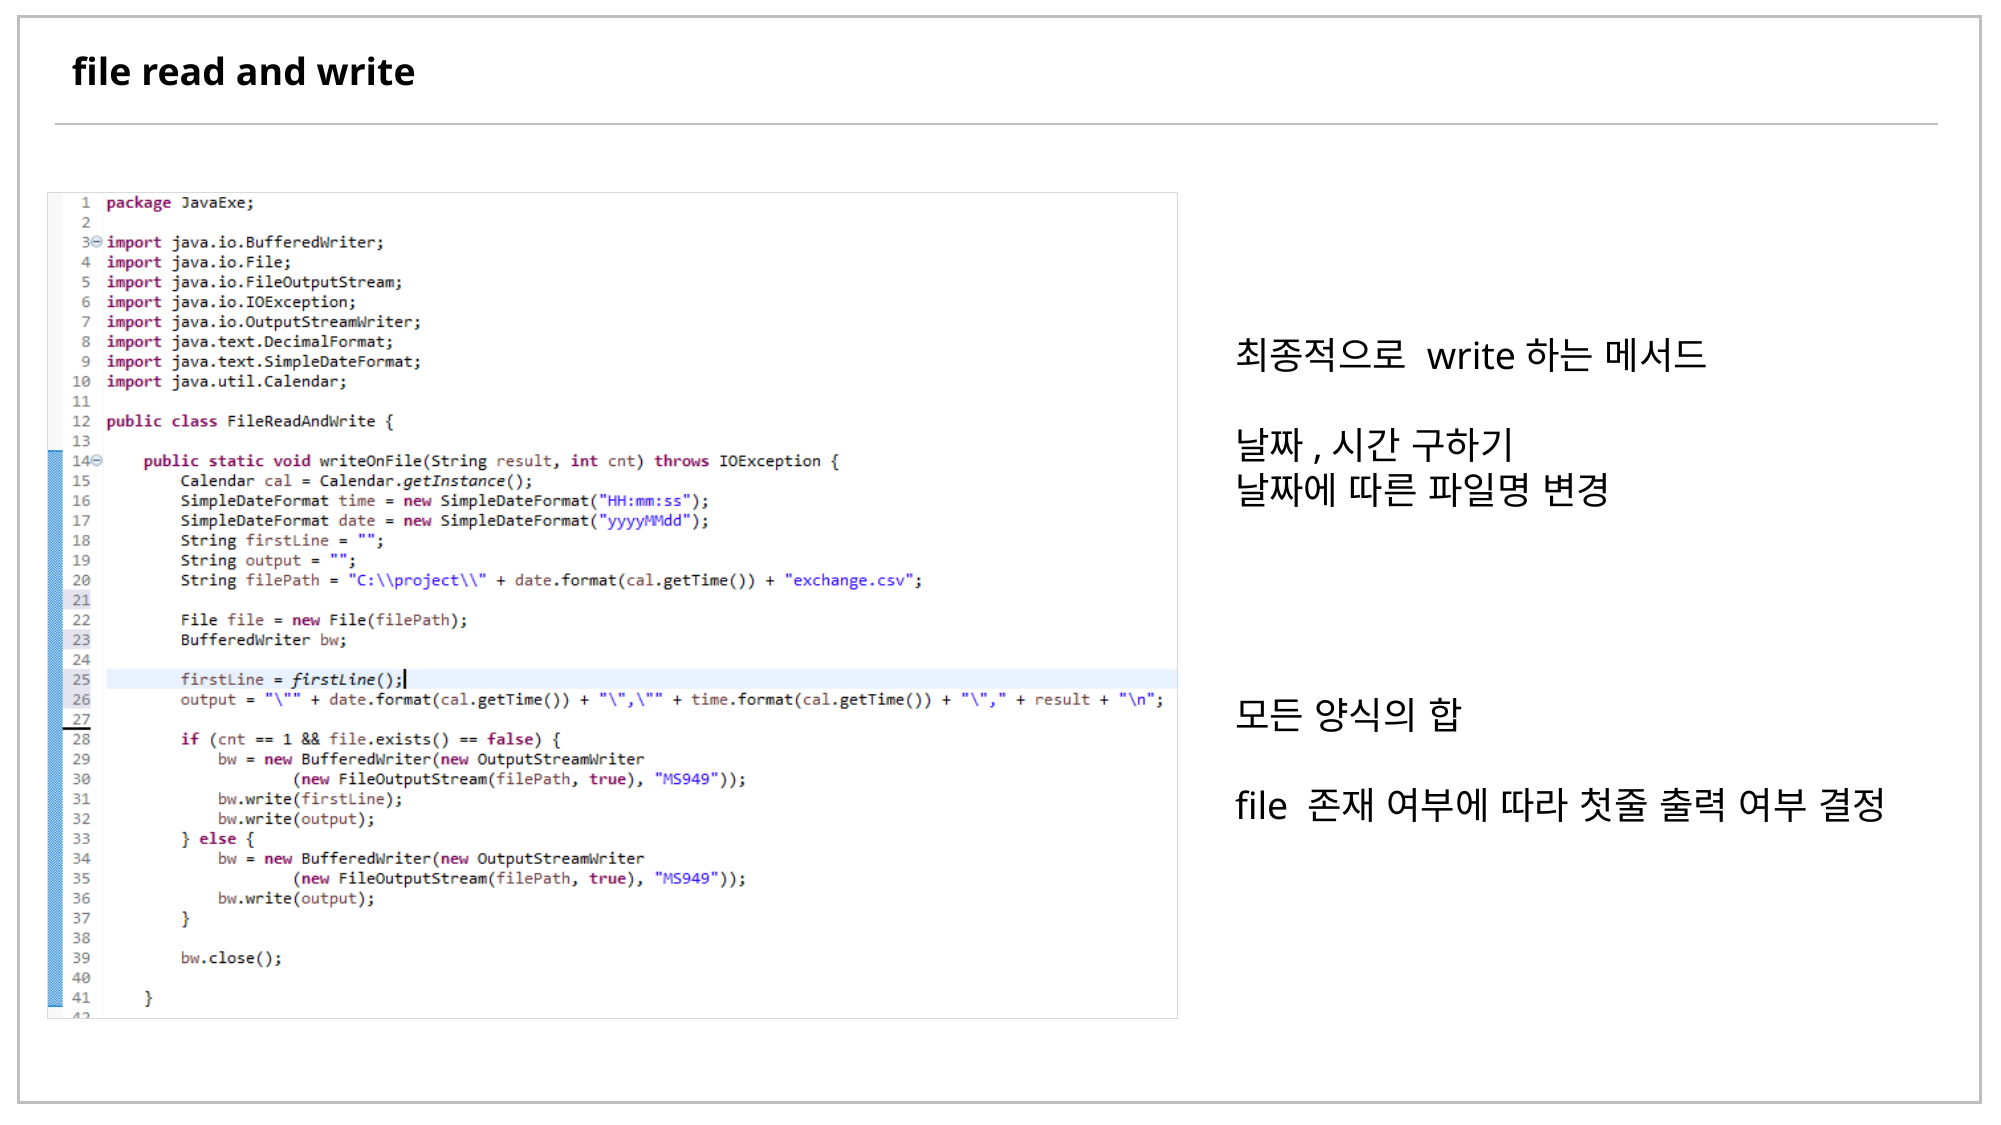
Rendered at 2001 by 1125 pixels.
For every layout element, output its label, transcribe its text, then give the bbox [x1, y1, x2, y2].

text_box file read and write [57, 41, 431, 101]
text_box 최종적으로 write하는 메서드 날짜,시간 구하기 날짜에 따른 파일명 변경 모든 양식의 합 file 존재 여부에 따라 첫줄 출력 여부 결정 [1220, 325, 1903, 835]
picture [47, 192, 1178, 1019]
